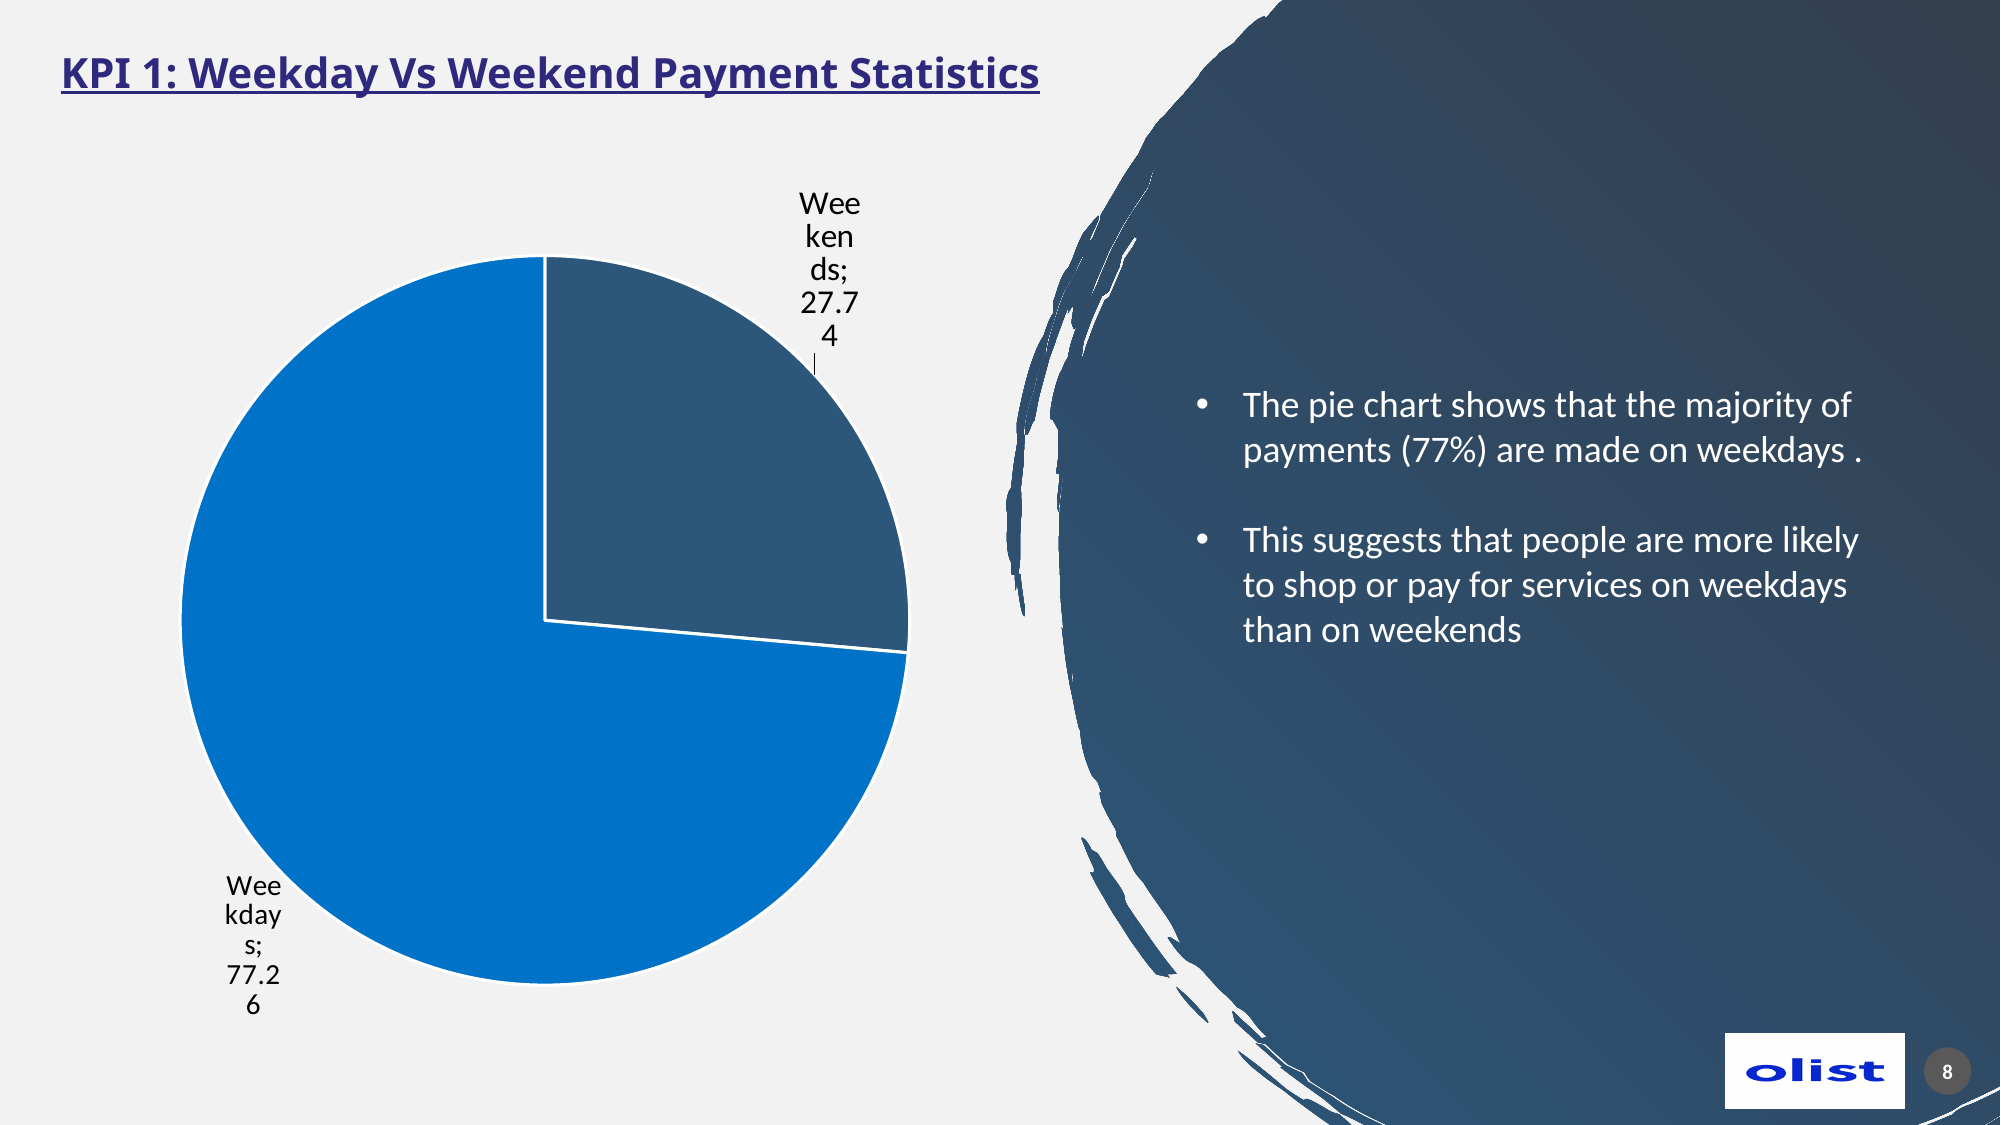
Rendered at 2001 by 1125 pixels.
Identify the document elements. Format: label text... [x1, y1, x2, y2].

chart [80, 165, 965, 1048]
text_box KPI 1: Weekday Vs Weekend Payment Statistics [0, 39, 1080, 104]
text_box The pie chart shows that the majority of payments (77%) are made on weekdays . This suggests that people are more likely to shop or pay for services on weekdays than on weekends [1181, 373, 1881, 748]
slide_number 8 [1923, 1047, 1972, 1095]
picture [1724, 1033, 1909, 1109]
